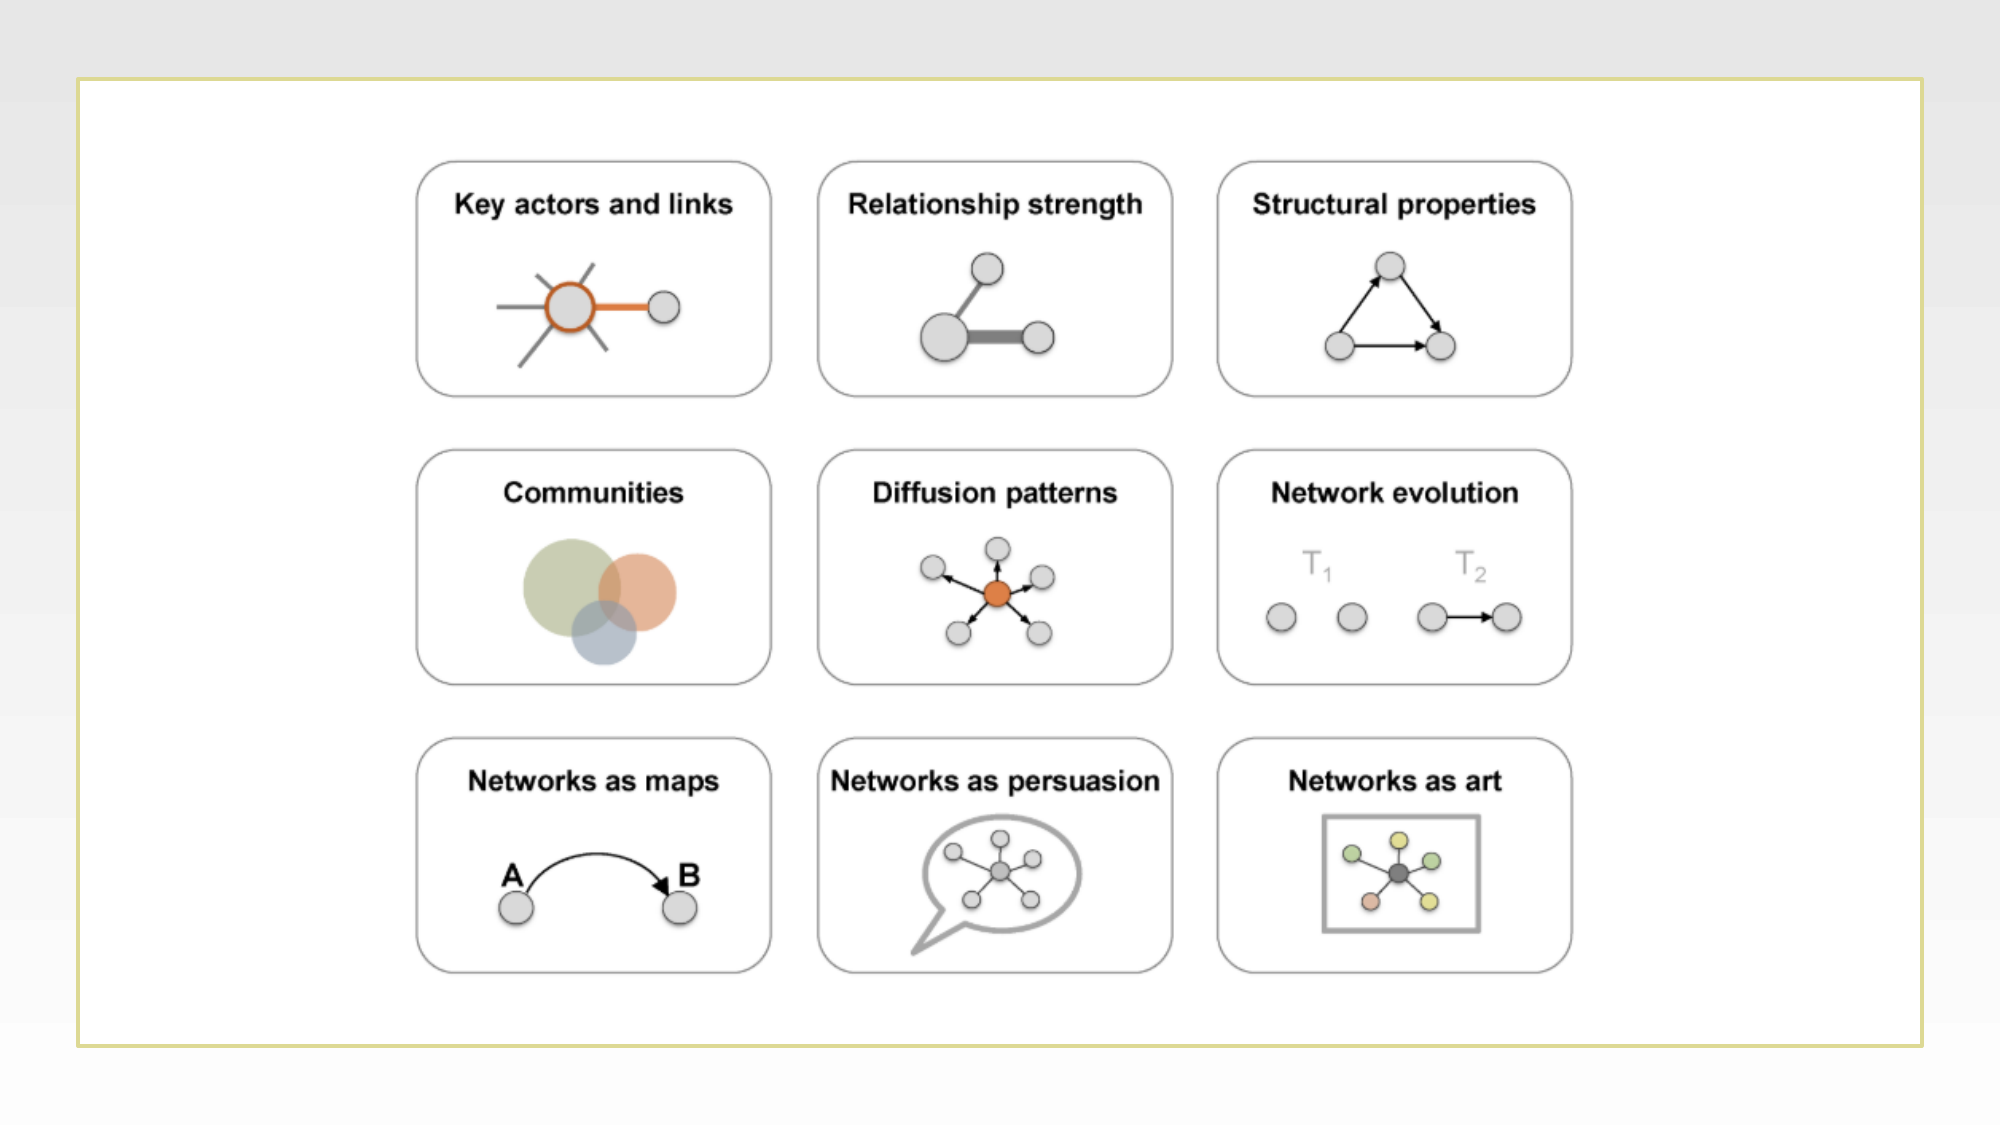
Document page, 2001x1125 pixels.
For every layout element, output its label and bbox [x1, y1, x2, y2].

text_box [77, 77, 1923, 1048]
text_box [0, 0, 2000, 1125]
picture [394, 130, 1605, 994]
